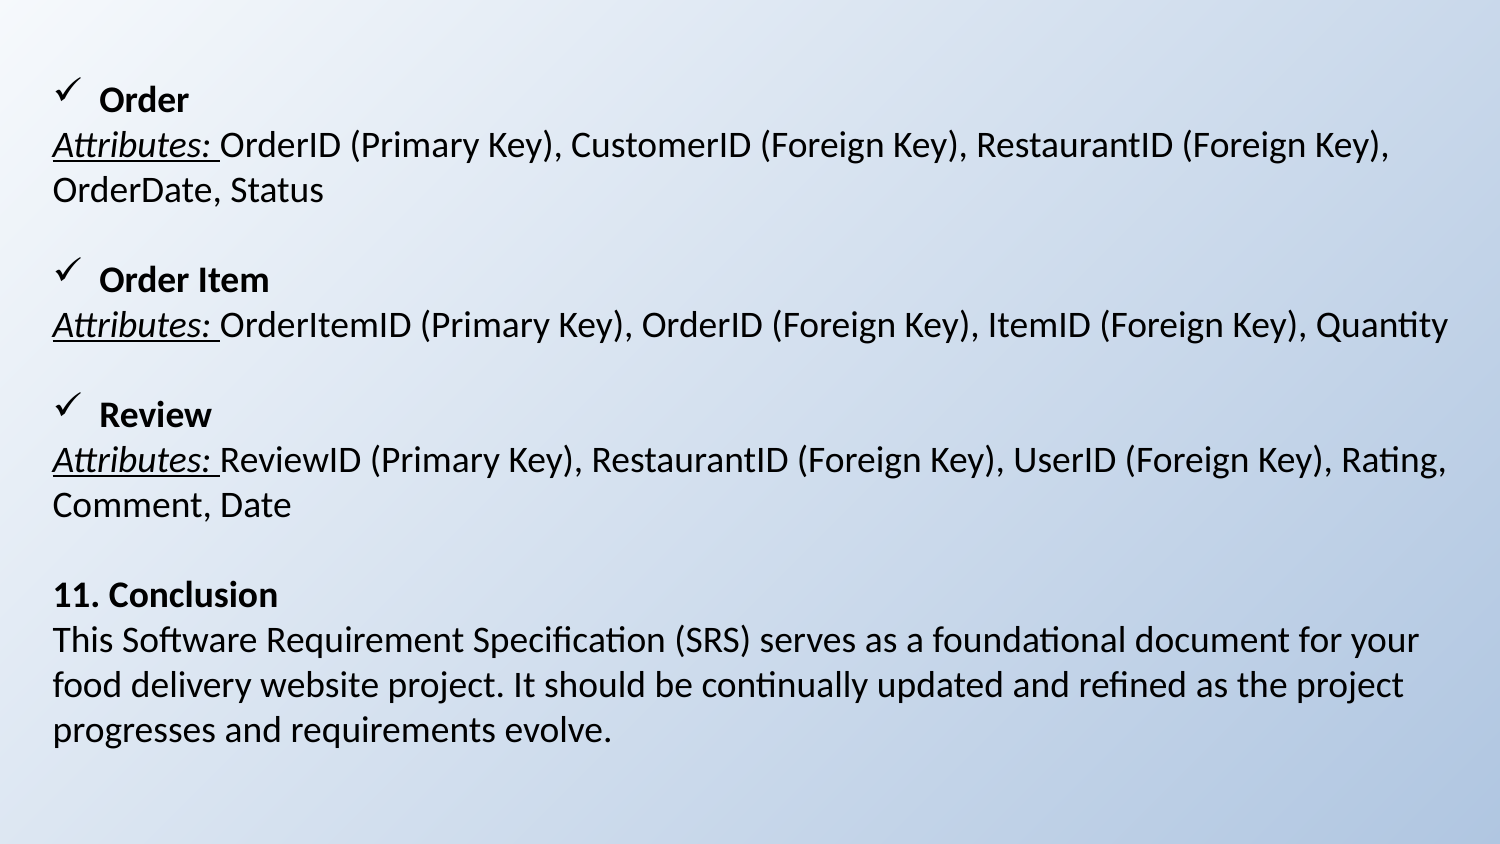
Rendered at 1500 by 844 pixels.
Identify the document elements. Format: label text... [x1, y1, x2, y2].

text_box Order Attributes: OrderID (Primary Key), CustomerID (Foreign Key), RestaurantID (Foreign Key), OrderDate, Status Order Item Attributes: OrderItemID (Primary Key), OrderID (Foreign Key), ItemID (Foreign Key), Quantity Review Attributes: ReviewID (Primary Key), RestaurantID (Foreign Key), UserID (Foreign Key), Rating, Comment, Date 11. Conclusion This Software Requirement Specification (SRS) serves as a foundational document for your food delivery website project. It should be continually updated and refined as the project progresses and requirements evolve. [37, 67, 1500, 758]
